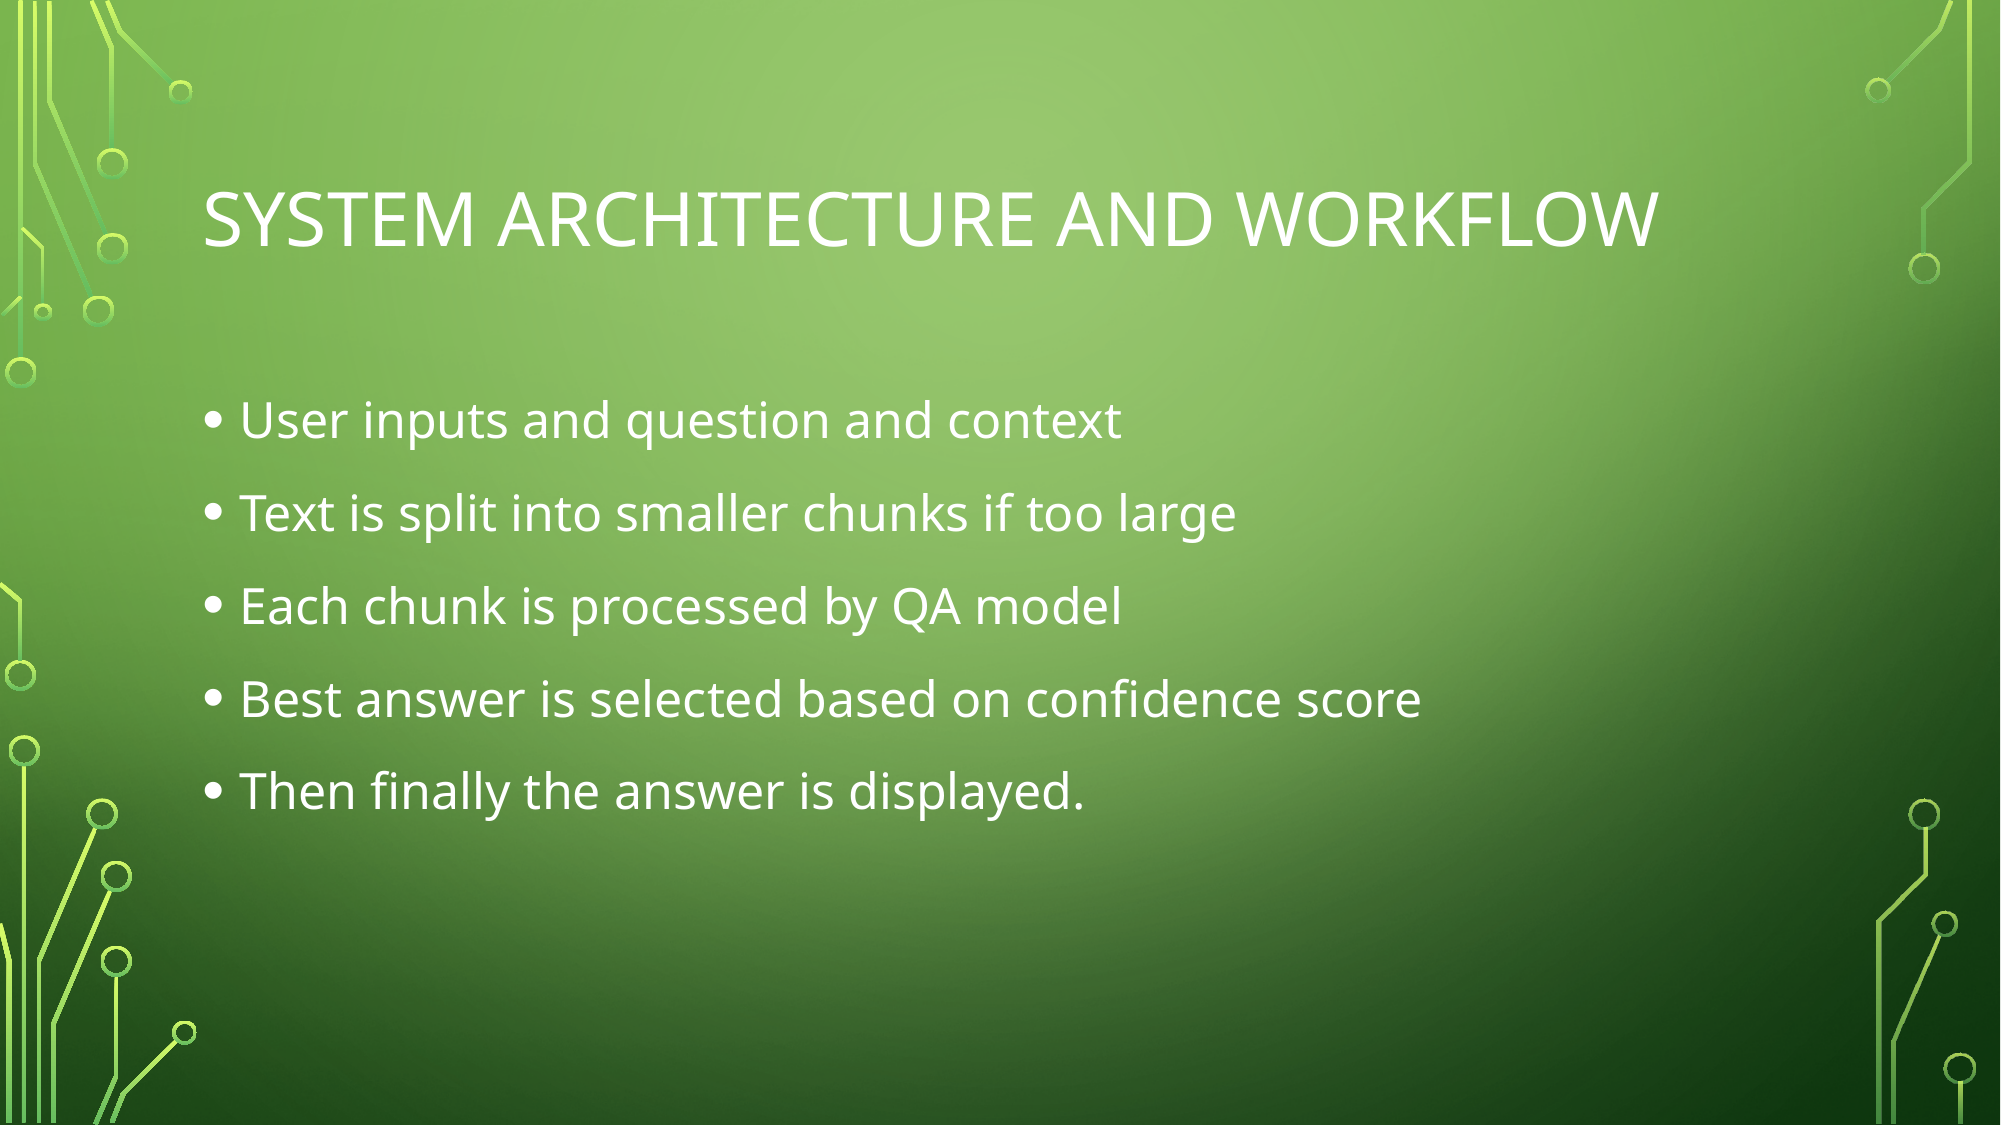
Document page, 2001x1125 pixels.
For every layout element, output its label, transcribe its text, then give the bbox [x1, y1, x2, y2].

list User inputs and question and context Text is split into smaller chunks if too large Each chunk is processed by QA model Best answer is selected based on confidence score Then finally the answer is displayed. [187, 369, 1813, 950]
title System architecture and workflow [187, 101, 1813, 344]
